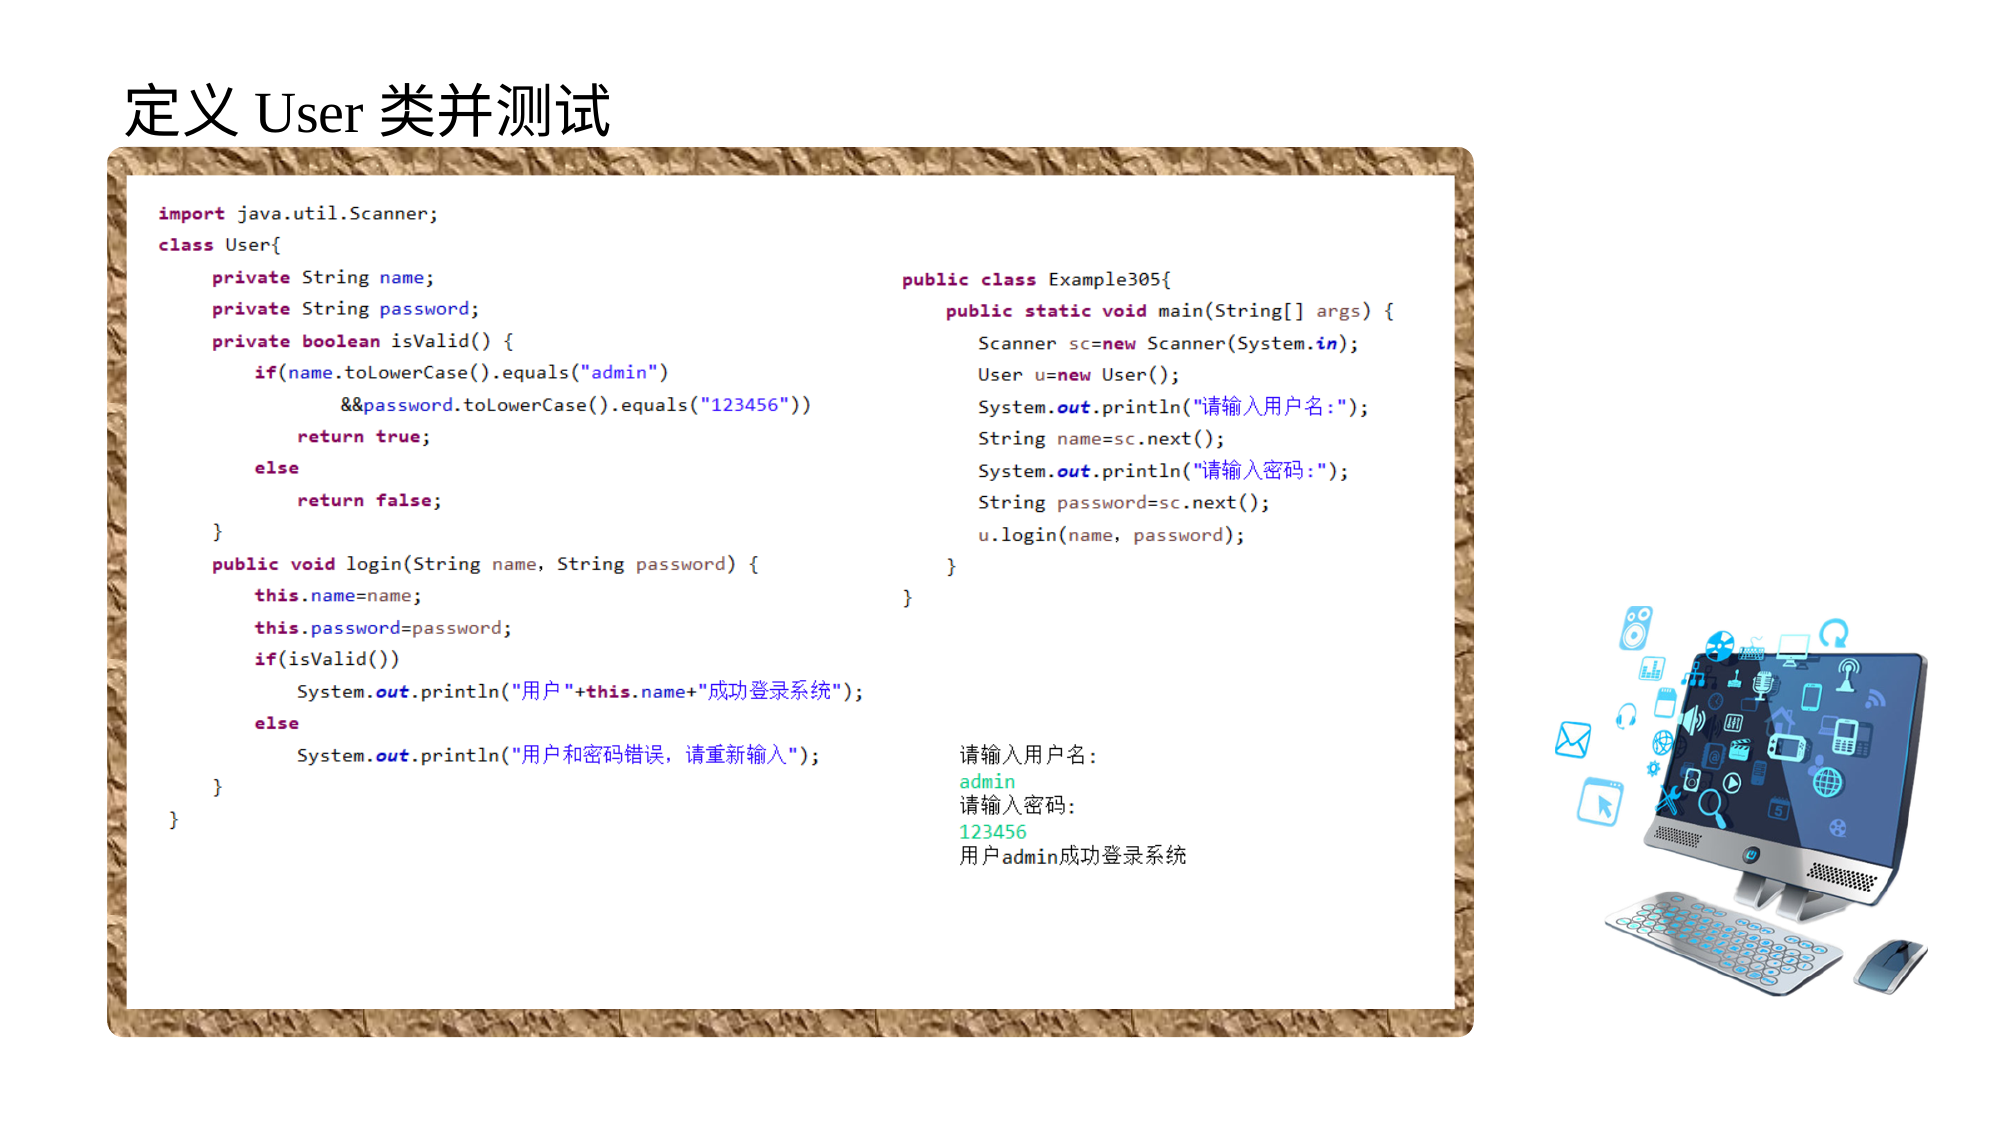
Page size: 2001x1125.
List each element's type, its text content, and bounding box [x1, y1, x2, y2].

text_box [107, 147, 1474, 1038]
picture [1548, 552, 1930, 1061]
picture [152, 197, 1414, 833]
picture [954, 744, 1193, 870]
text_box 定义User类并测试 [108, 75, 1609, 153]
